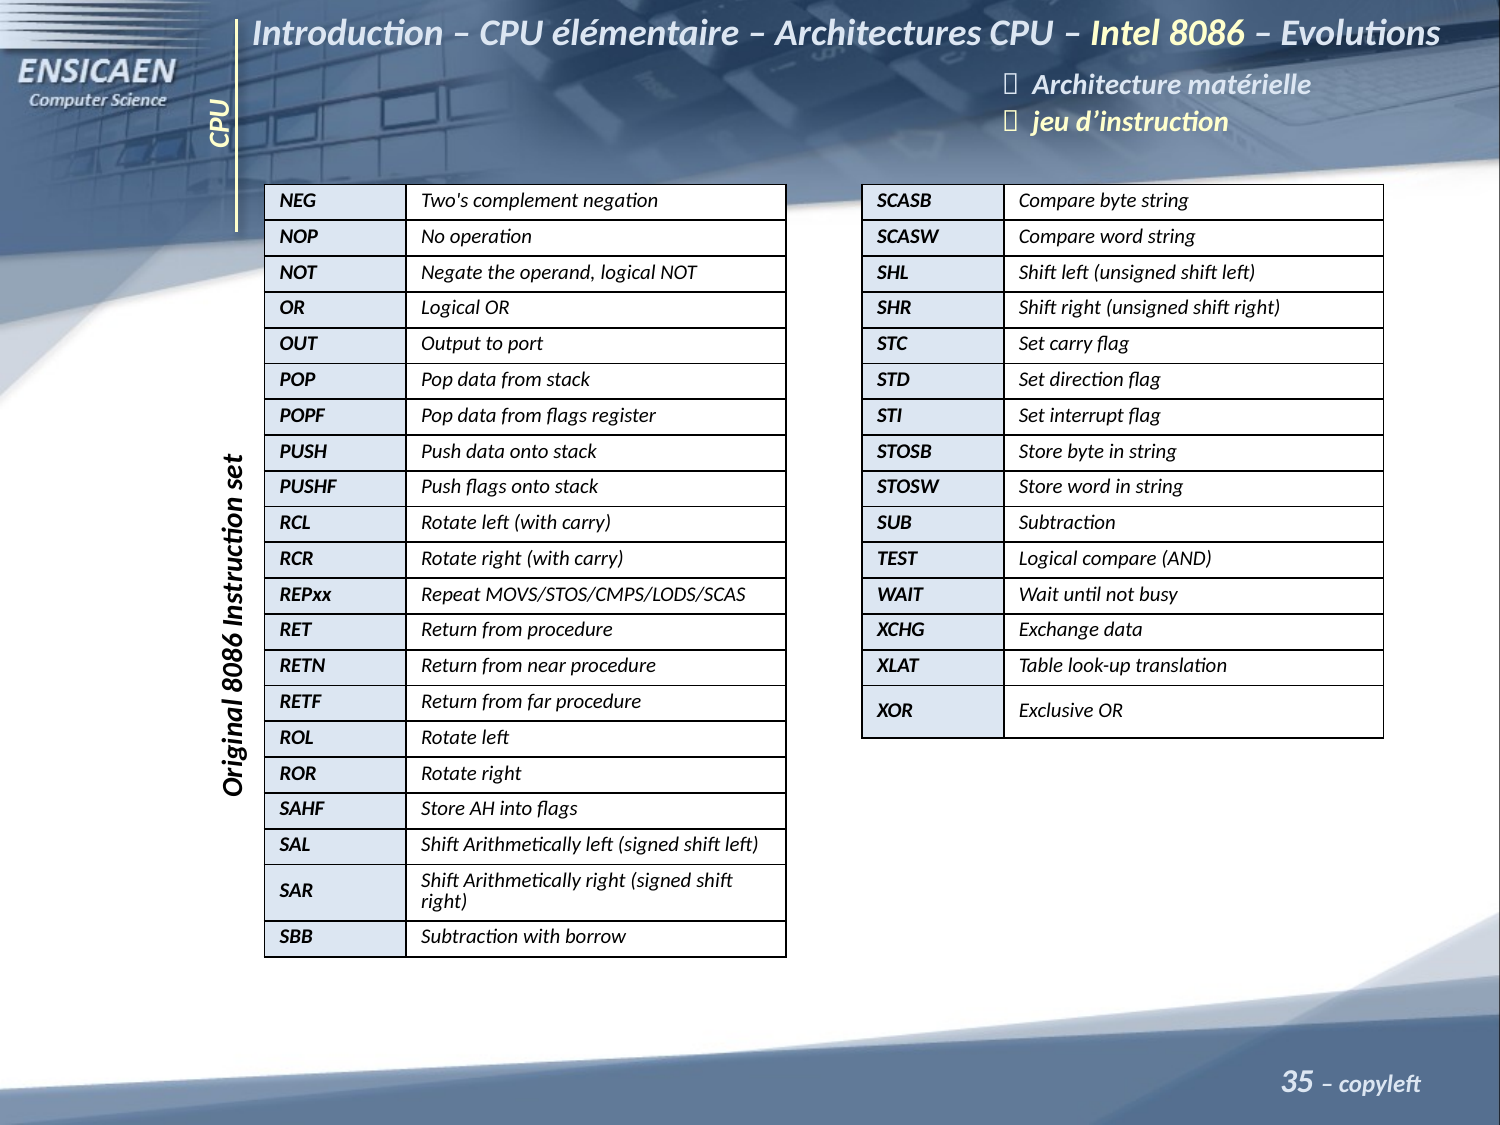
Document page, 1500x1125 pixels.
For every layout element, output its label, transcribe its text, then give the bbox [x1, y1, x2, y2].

table_cell Exclusive OR [1005, 686, 1383, 737]
table_cell Store byte in string [1005, 436, 1383, 470]
table_header NEG [265, 185, 405, 219]
table_cell Set carry flag [1005, 329, 1383, 363]
table_header SCASB [863, 185, 1003, 219]
table_cell Set interrupt flag [1005, 400, 1383, 434]
text_box CPU [169, 0, 264, 249]
table_cell RETN [265, 651, 405, 685]
table_cell SAHF [265, 794, 405, 828]
table_cell RETF [265, 686, 405, 720]
table_cell XOR [863, 686, 1003, 737]
table_cell NOT [265, 257, 405, 291]
table_cell Push data onto stack [407, 436, 785, 470]
table_cell SBB [265, 922, 405, 956]
text_box Original 8086 Instruction set [204, 420, 256, 832]
table_cell Logical compare (AND) [1005, 543, 1383, 577]
table_cell Return from procedure [407, 615, 785, 649]
table_cell Negate the operand, logical NOT [407, 257, 785, 291]
table_cell STD [863, 364, 1003, 398]
table_cell Push flags onto stack [407, 472, 785, 506]
table_cell Shift right (unsigned shift right) [1005, 293, 1383, 327]
table_cell Compare word string [1005, 221, 1383, 255]
table_cell No operation [407, 221, 785, 255]
table_cell Exchange data [1005, 615, 1383, 649]
table_cell Return from far procedure [407, 686, 785, 720]
table_cell STOSW [863, 472, 1003, 506]
table_cell Wait until not busy [1005, 579, 1383, 613]
table_cell XCHG [863, 615, 1003, 649]
table_cell POP [265, 364, 405, 398]
table_cell Rotate right (with carry) [407, 543, 785, 577]
table_cell STOSB [863, 436, 1003, 470]
table_cell Store AH into flags [407, 794, 785, 828]
table_cell SAL [265, 830, 405, 864]
table_cell XLAT [863, 651, 1003, 685]
table_cell Output to port [407, 329, 785, 363]
table_cell Subtraction with borrow [407, 922, 785, 956]
table_cell PUSH [265, 436, 405, 470]
table_header Compare byte string [1005, 185, 1383, 219]
table_cell ROR [265, 758, 405, 792]
table_cell Rotate right [407, 758, 785, 792]
table_header Two's complement negation [407, 185, 785, 219]
table_cell SUB [863, 507, 1003, 541]
table_cell POPF [265, 400, 405, 434]
table_cell RCL [265, 507, 405, 541]
table_cell RET [265, 615, 405, 649]
table_cell Return from near procedure [407, 651, 785, 685]
table_cell Pop data from flags register [407, 400, 785, 434]
table_cell SAR [265, 865, 405, 920]
table_cell REPxx [265, 579, 405, 613]
table_cell WAIT [863, 579, 1003, 613]
table_cell RCR [265, 543, 405, 577]
table_cell SCASW [863, 221, 1003, 255]
table_cell Shift left (unsigned shift left) [1005, 257, 1383, 291]
table_cell NOP [265, 221, 405, 255]
table_cell PUSHF [265, 472, 405, 506]
table_cell Pop data from stack [407, 364, 785, 398]
table_cell Store word in string [1005, 472, 1383, 506]
table_cell STI [863, 400, 1003, 434]
table_cell Shift Arithmetically left (signed shift left) [407, 830, 785, 864]
table_cell STC [863, 329, 1003, 363]
table_cell Shift Arithmetically right (signed shift right) [407, 865, 785, 920]
table_cell SHR [863, 293, 1003, 327]
table_cell Rotate left (with carry) [407, 507, 785, 541]
picture [0, 0, 1500, 1125]
slide_number 35 – copyleft [1147, 1048, 1437, 1109]
text_box Introduction – CPU élémentaire – Architectures CPU – Intel 8086 – Evolutions  Architecture matérielle  jeu d’instruction [236, 0, 1500, 185]
table_cell OUT [265, 329, 405, 363]
table_cell Repeat MOVS/STOS/CMPS/LODS/SCAS [407, 579, 785, 613]
table_cell ROL [265, 722, 405, 756]
table_cell OR [265, 293, 405, 327]
table_cell TEST [863, 543, 1003, 577]
table_cell Rotate left [407, 722, 785, 756]
table_cell Table look-up translation [1005, 651, 1383, 685]
table_cell Subtraction [1005, 507, 1383, 541]
table_cell Logical OR [407, 293, 785, 327]
table_cell SHL [863, 257, 1003, 291]
table_cell Set direction flag [1005, 364, 1383, 398]
